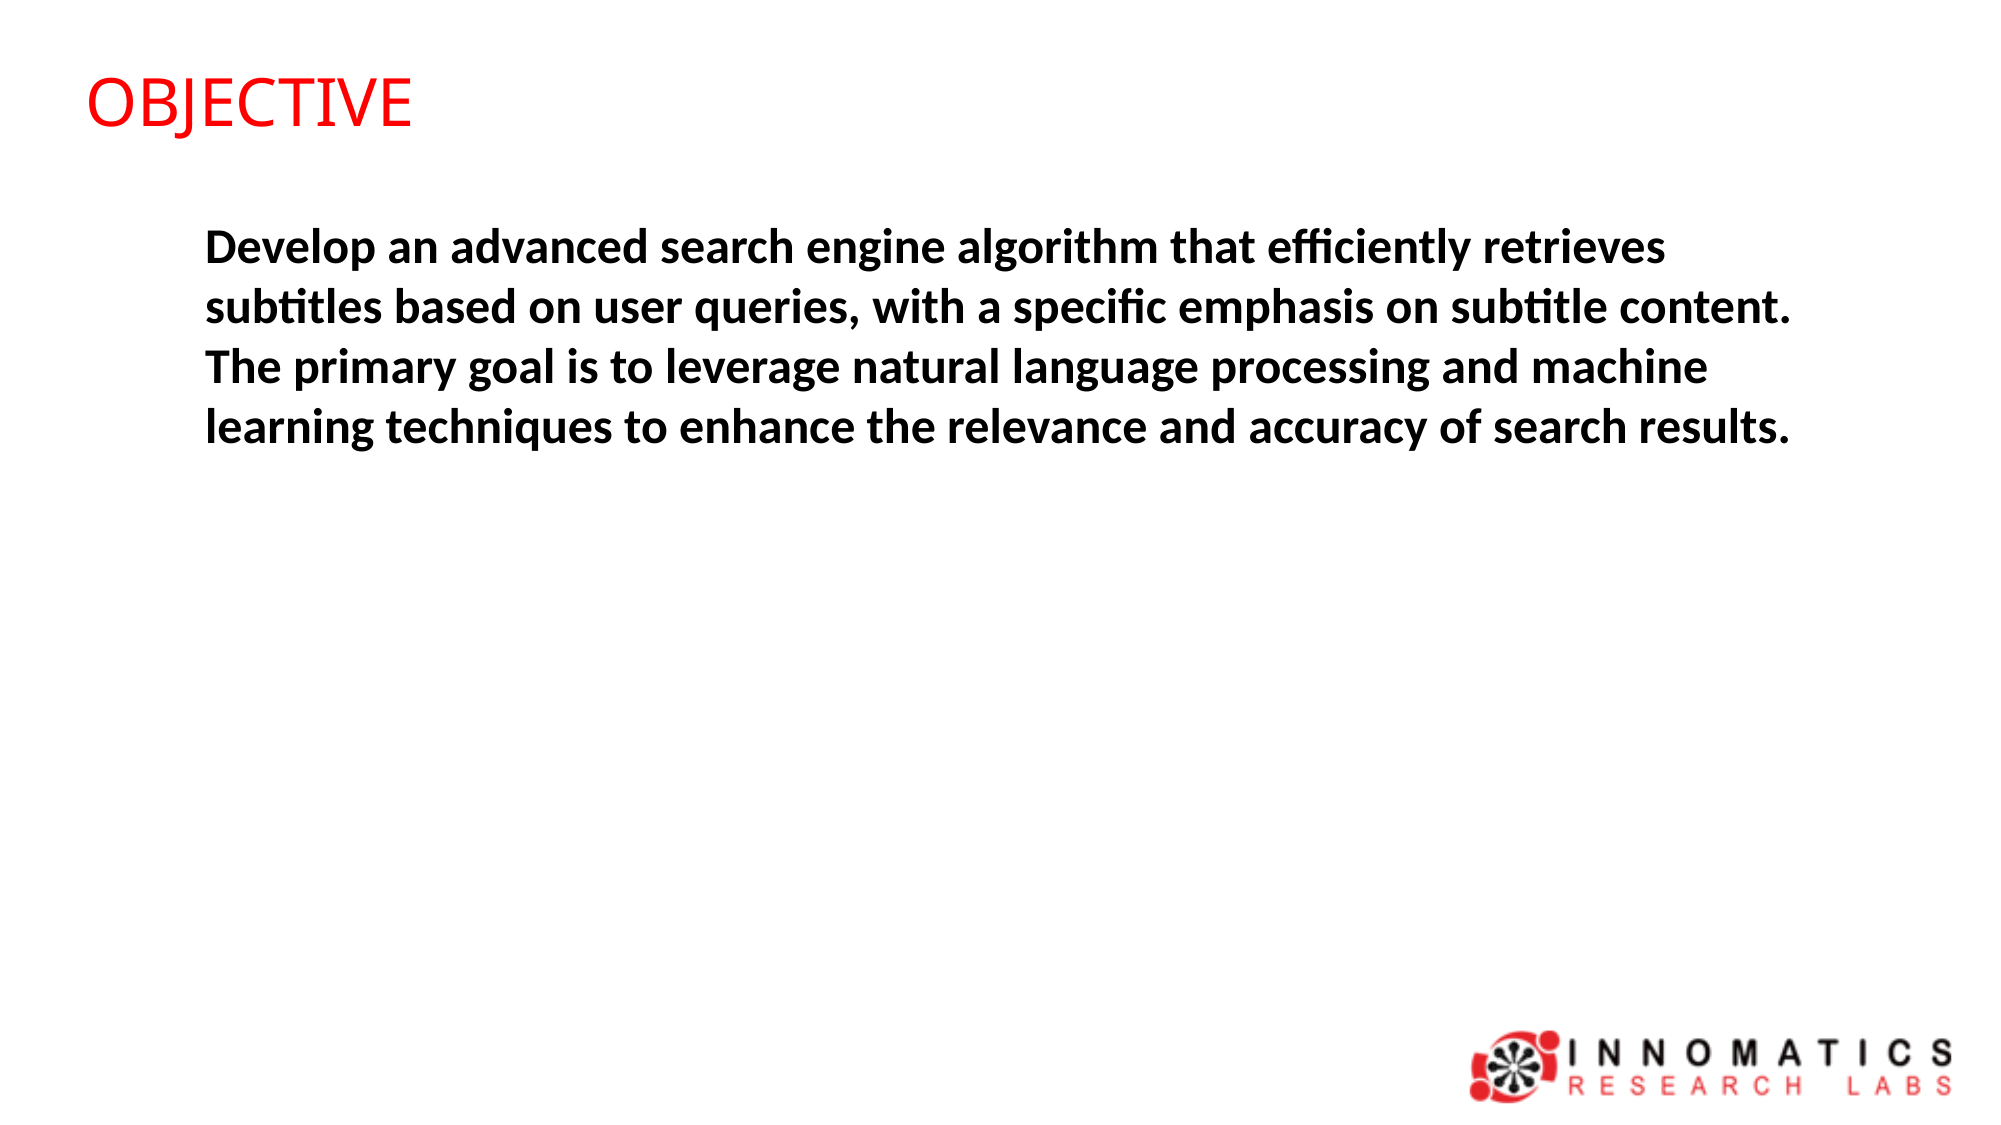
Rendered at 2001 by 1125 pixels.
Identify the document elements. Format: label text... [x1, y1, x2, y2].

picture [1445, 1014, 1975, 1125]
text_box OBJECTIVE [70, 68, 1071, 148]
text_box Develop an advanced search engine algorithm that efficiently retrieves subtitles based on user queries, with a specific emphasis on subtitle content. The primary goal is to leverage natural language processing and machine learning techniques to enhance the relevance and accuracy of search results. [115, 205, 1851, 461]
